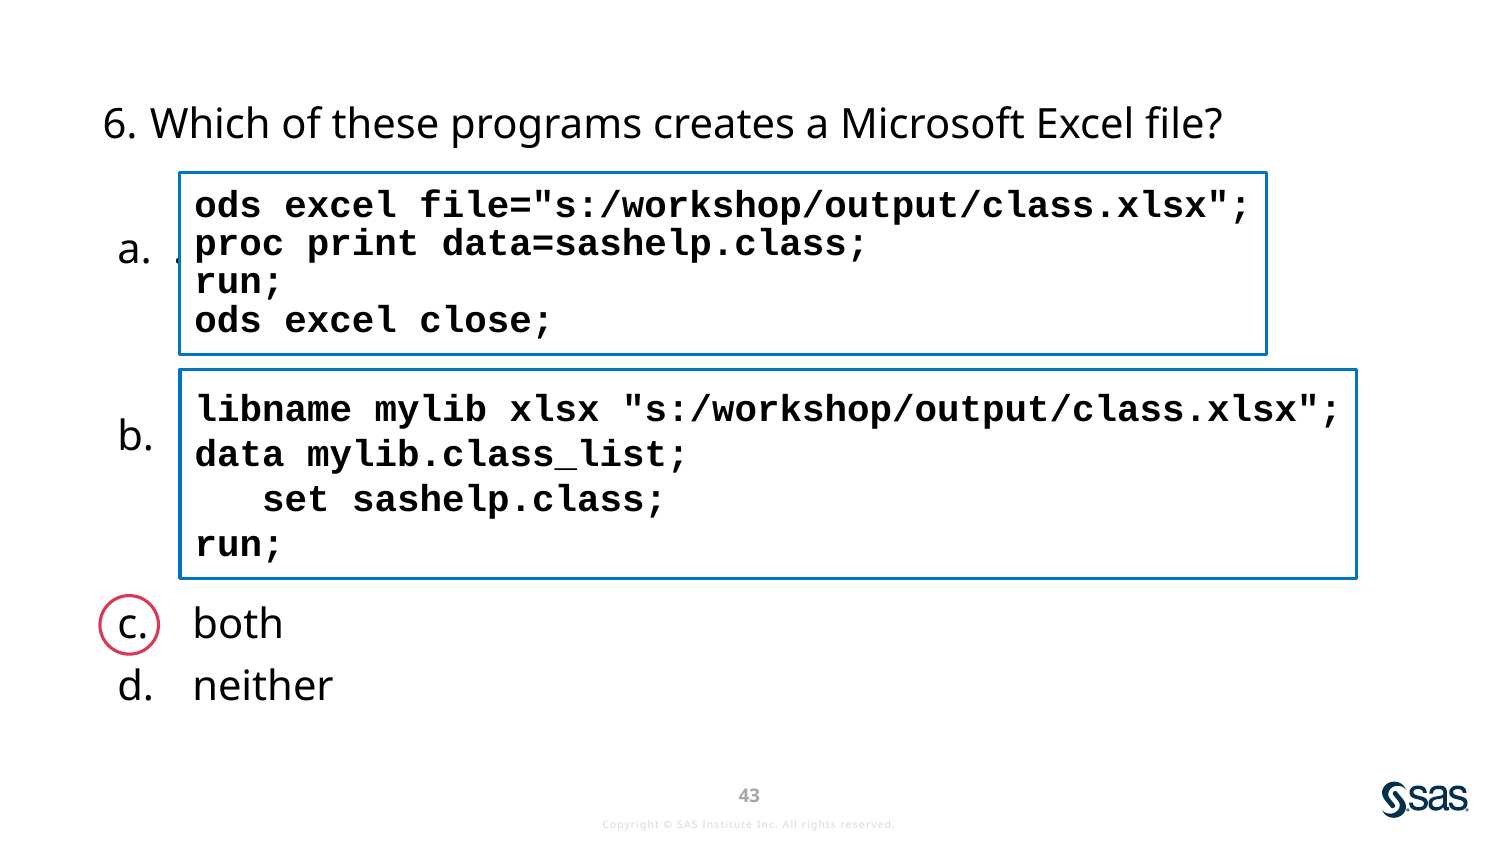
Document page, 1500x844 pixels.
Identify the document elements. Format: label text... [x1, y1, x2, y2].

list Which of these programs creates a Microsoft Excel file? . . both neither [102, 96, 1398, 694]
text_box [99, 595, 159, 655]
text_box ods excel file="s:/workshop/output/class.xlsx"; proc print data=sashelp.class; run; ods excel close; [179, 172, 1267, 355]
text_box libname mylib xlsx "s:/workshop/output/class.xlsx"; data mylib.class_list; set sashelp.class; run; [179, 369, 1357, 579]
